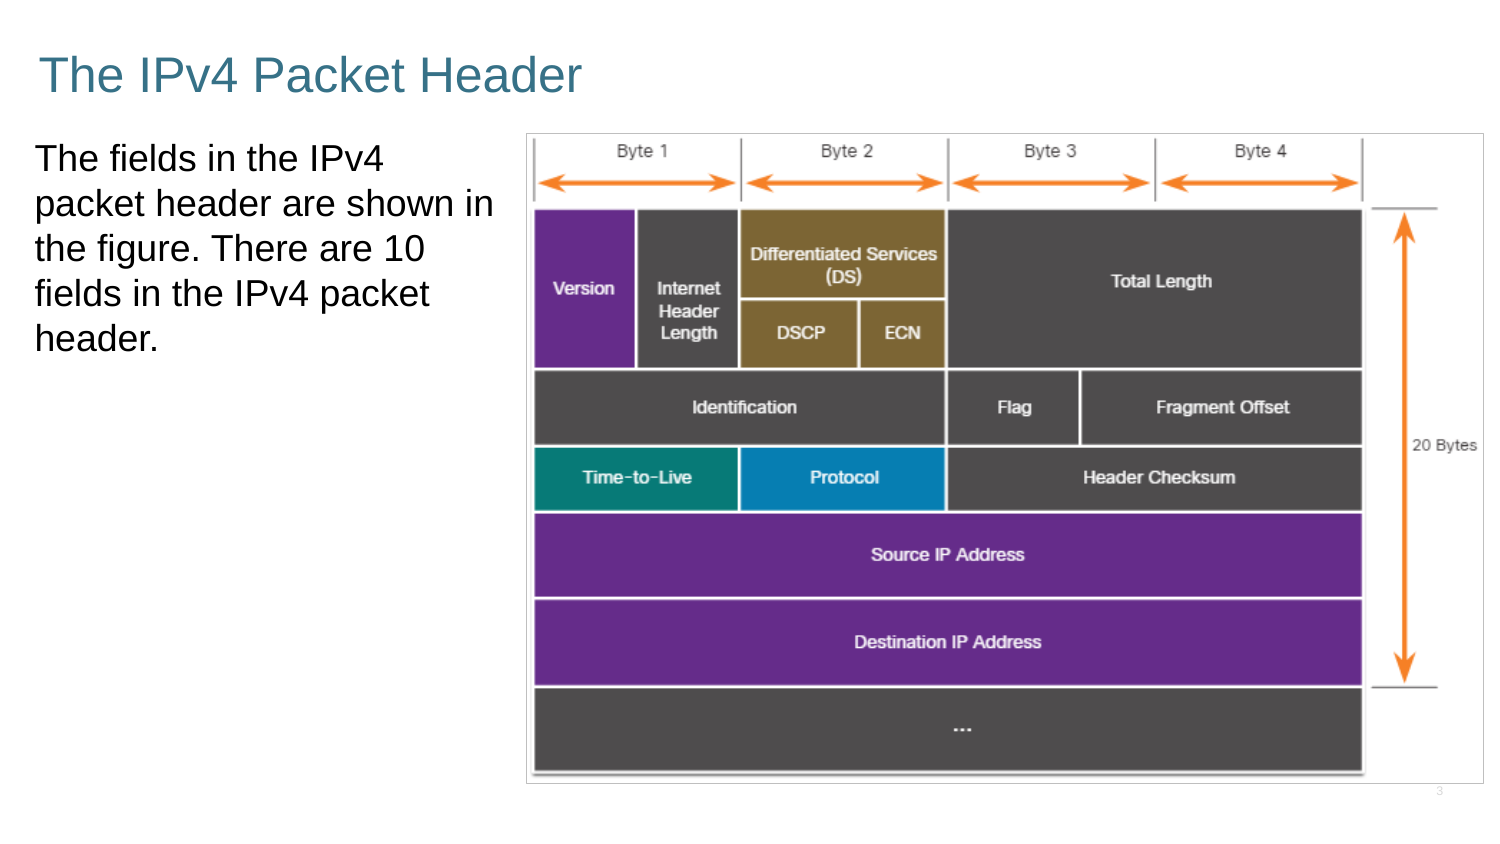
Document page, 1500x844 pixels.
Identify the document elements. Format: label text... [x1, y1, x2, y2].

picture [525, 132, 1484, 783]
text_box The IPv4 Packet Header [23, 10, 1500, 135]
list The fields in the IPv4 packet header are shown in the figure. There are 10 fields in the IPv4 packet header. [19, 126, 526, 756]
